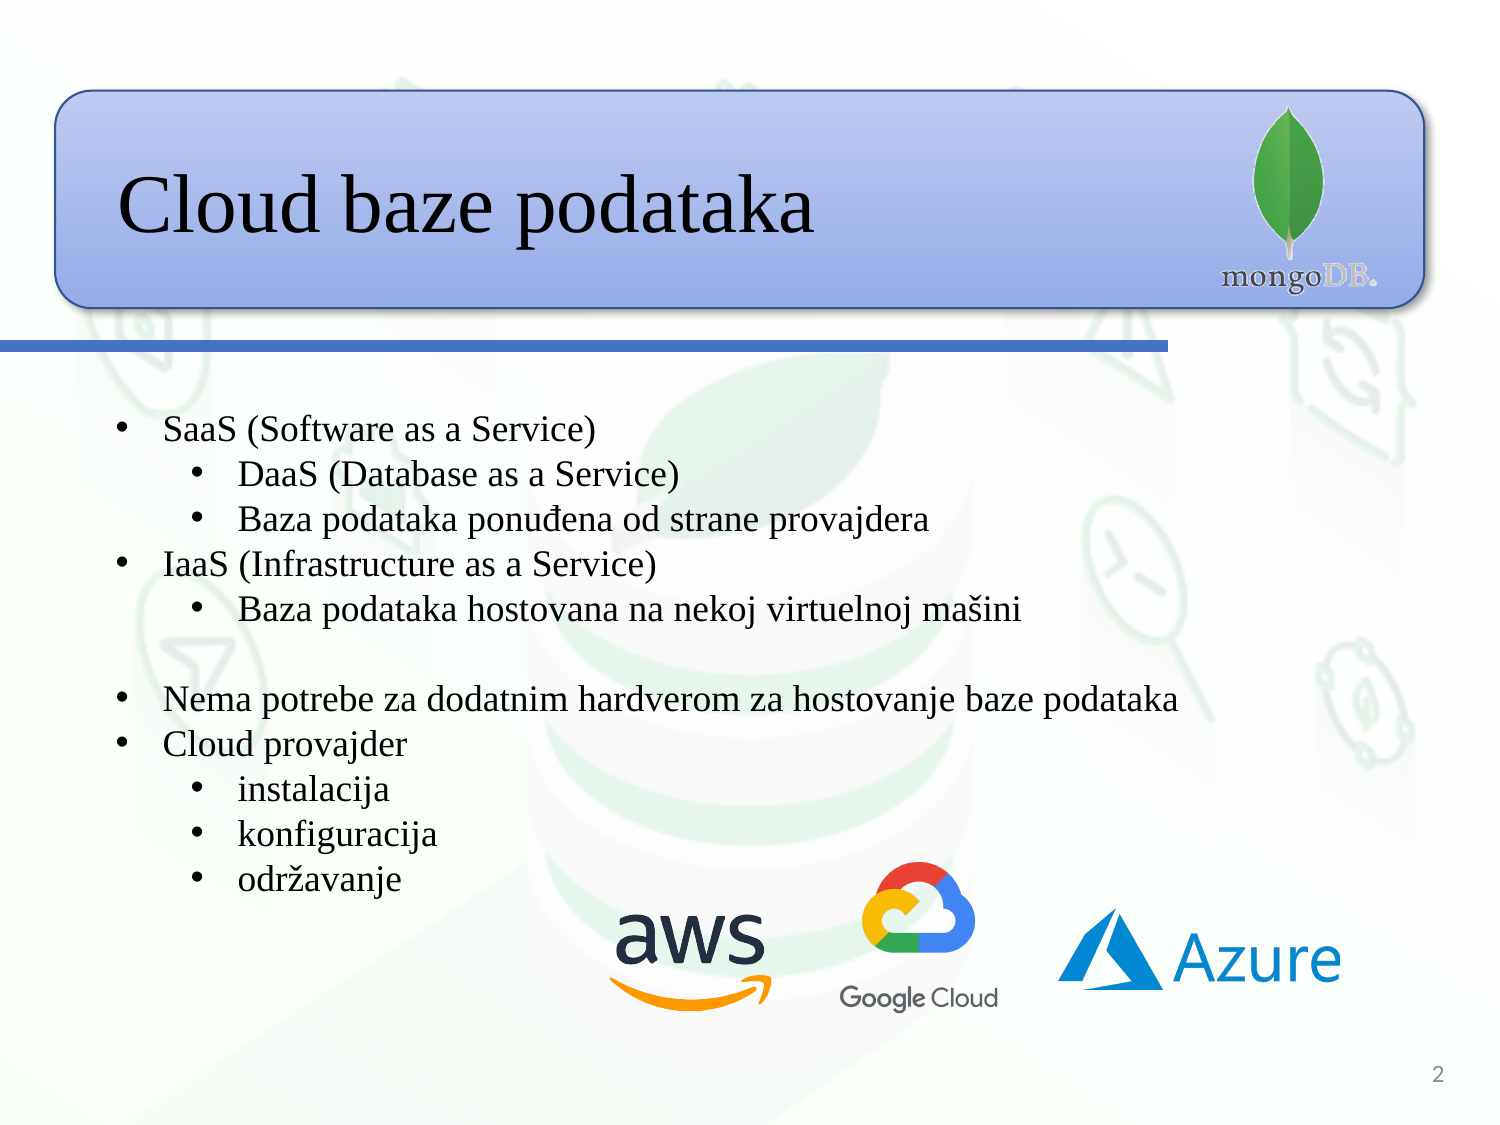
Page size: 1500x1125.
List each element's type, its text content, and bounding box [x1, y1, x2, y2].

picture [1058, 908, 1340, 990]
picture [834, 856, 1002, 1019]
text_box Cloud baze podataka [102, 141, 832, 257]
picture [602, 910, 779, 1019]
text_box SaaS (Software as a Service) DaaS (Database as a Service) Baza podataka ponuđena od strane provajdera IaaS (Infrastructure as a Service) Baza podataka hostovana na nekoj virtuelnoj mašini Nema potrebe za dodatnim hardverom za hostovanje baze podataka Cloud provajder instalacija konfiguracija održavanje [100, 396, 1196, 907]
picture [1189, 98, 1392, 301]
slide_number 2 [1122, 1042, 1460, 1103]
text_box [54, 89, 1426, 310]
